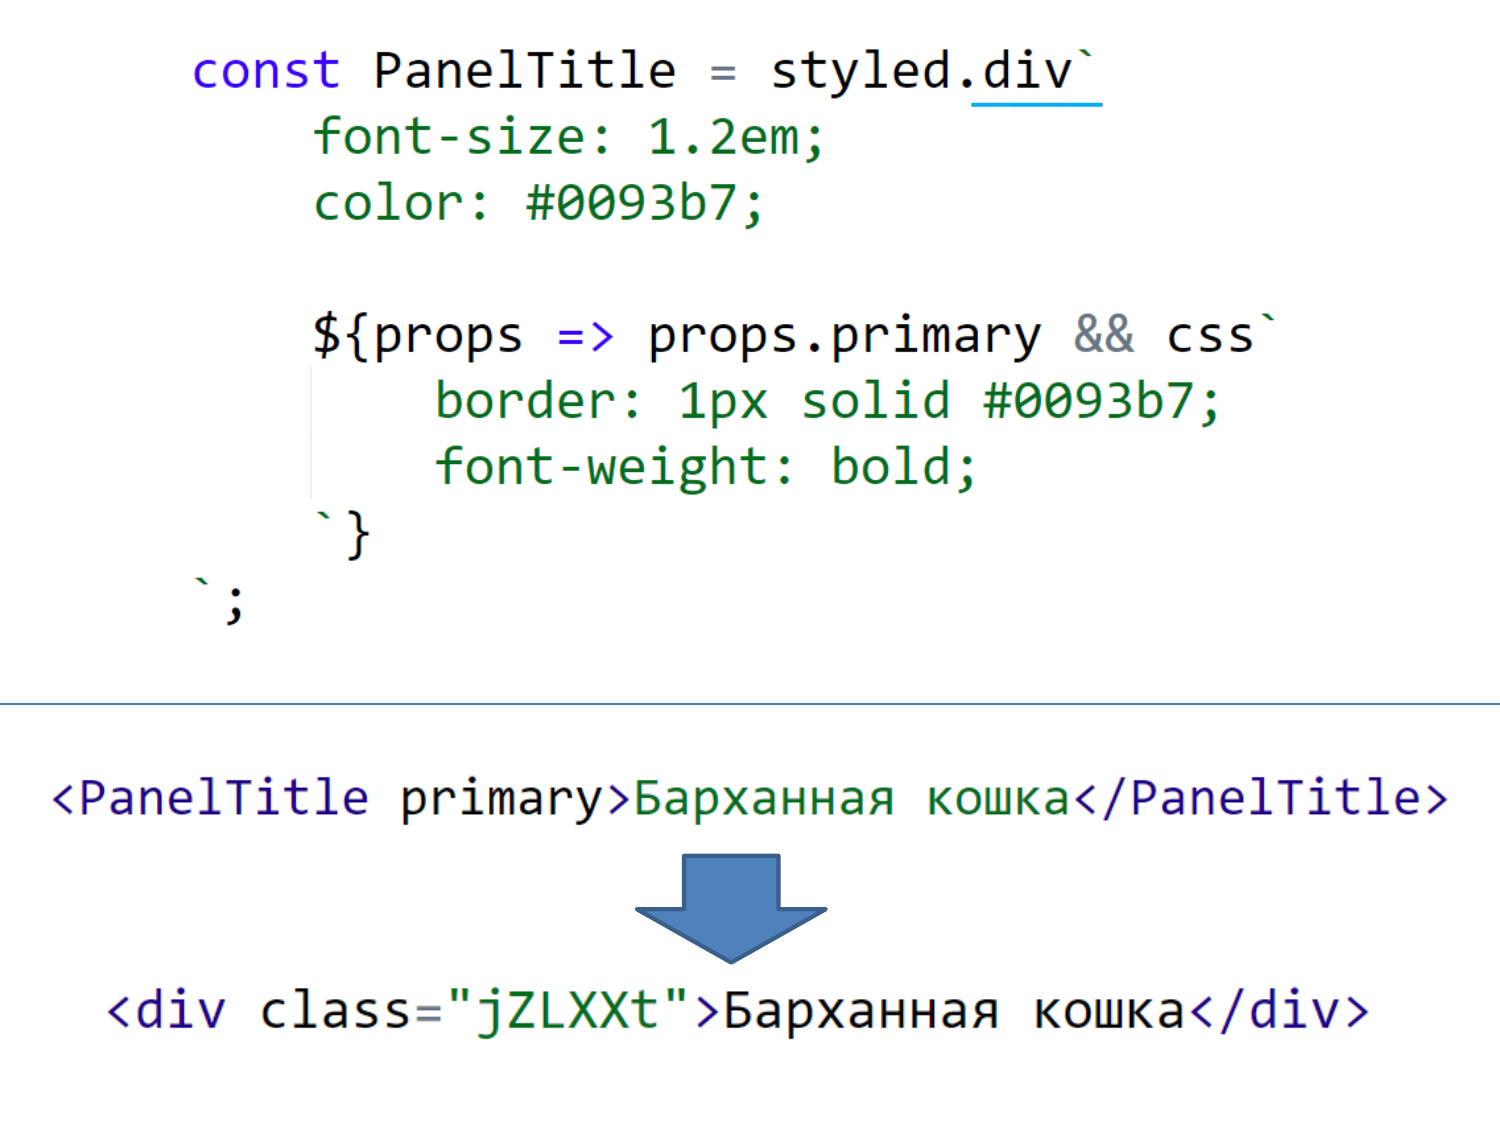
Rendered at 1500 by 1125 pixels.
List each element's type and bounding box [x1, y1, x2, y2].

picture [100, 968, 1378, 1055]
picture [185, 39, 1292, 644]
picture [35, 764, 1466, 837]
text_box [634, 853, 828, 965]
